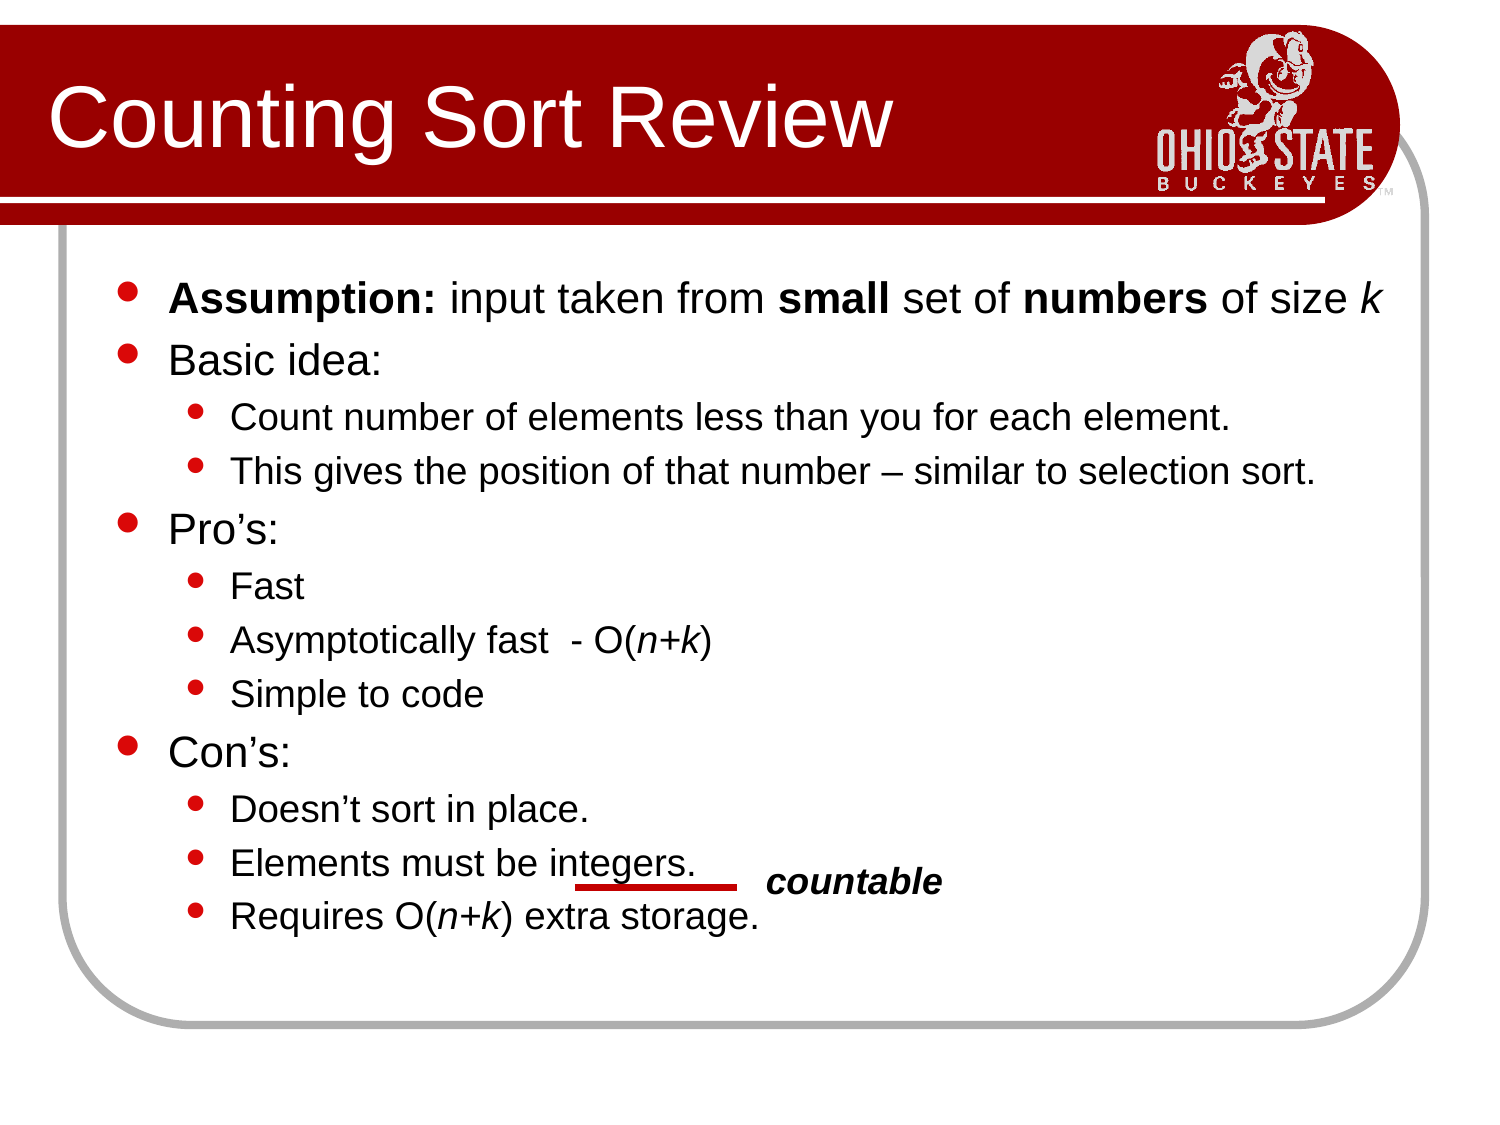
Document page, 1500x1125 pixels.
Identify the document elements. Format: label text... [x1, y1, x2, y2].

title Counting Sort Review [31, 37, 1201, 188]
list Assumption: input taken from small set of numbers of size k Basic idea: Count number of elements less than you for each element. This gives the position of that number – similar to selection sort. Pro’s: Fast Asymptotically fast - O(n+k) Simple to code Con’s: Doesn’t sort in place. Elements must be integers. Requires O(n+k) extra storage. [99, 262, 1401, 988]
text_box countable [751, 849, 958, 910]
